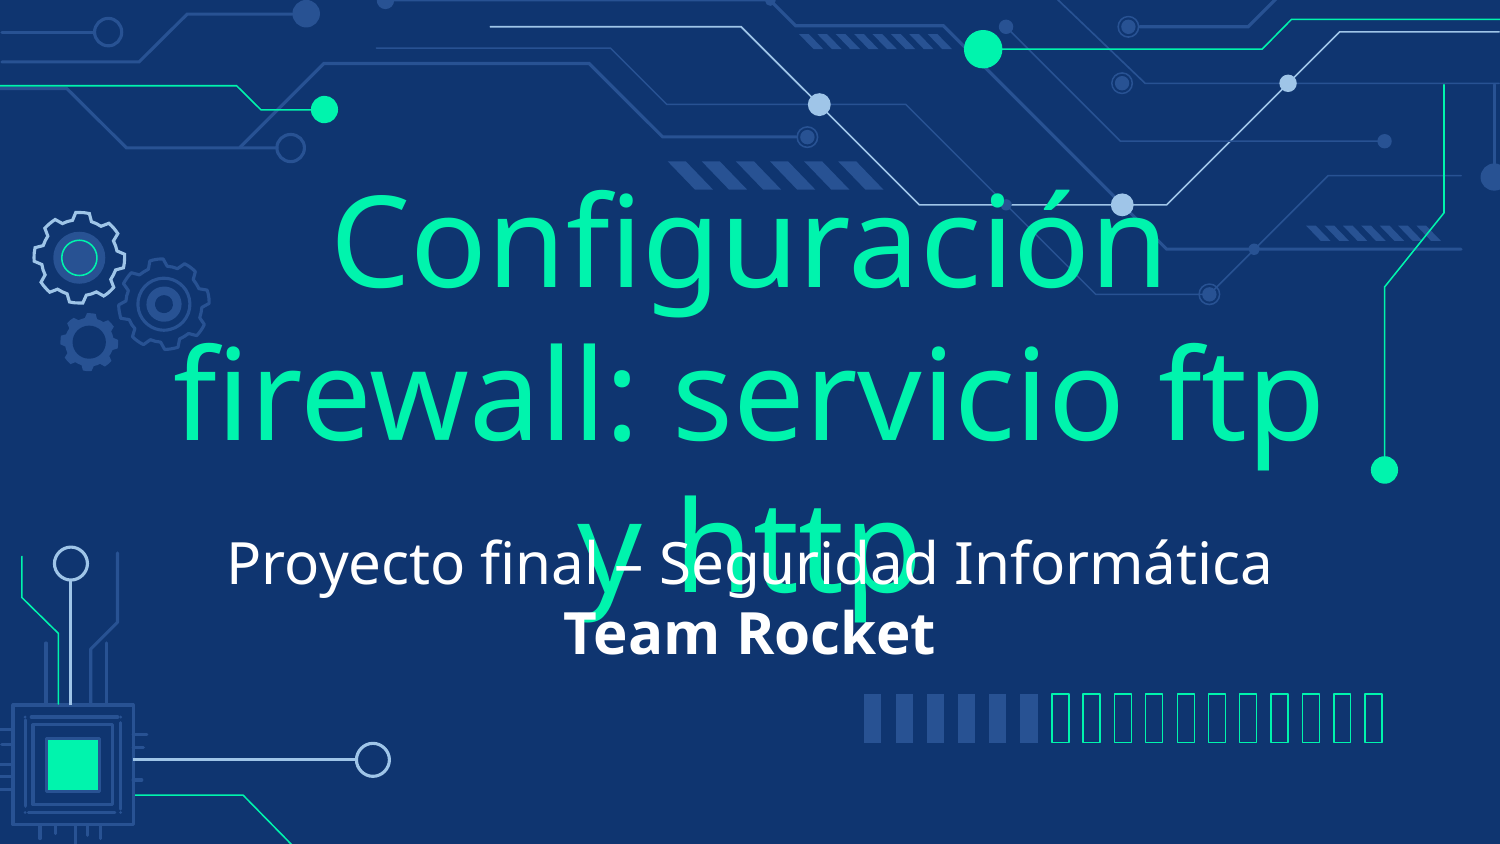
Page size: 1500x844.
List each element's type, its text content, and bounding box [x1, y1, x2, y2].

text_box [963, 19, 1500, 484]
title Configuración firewall: servicio ftp y http [165, 295, 958, 484]
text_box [0, 0, 339, 162]
subtitle Proyecto final – Seguridad Informática Team Rocket [165, 554, 1335, 639]
